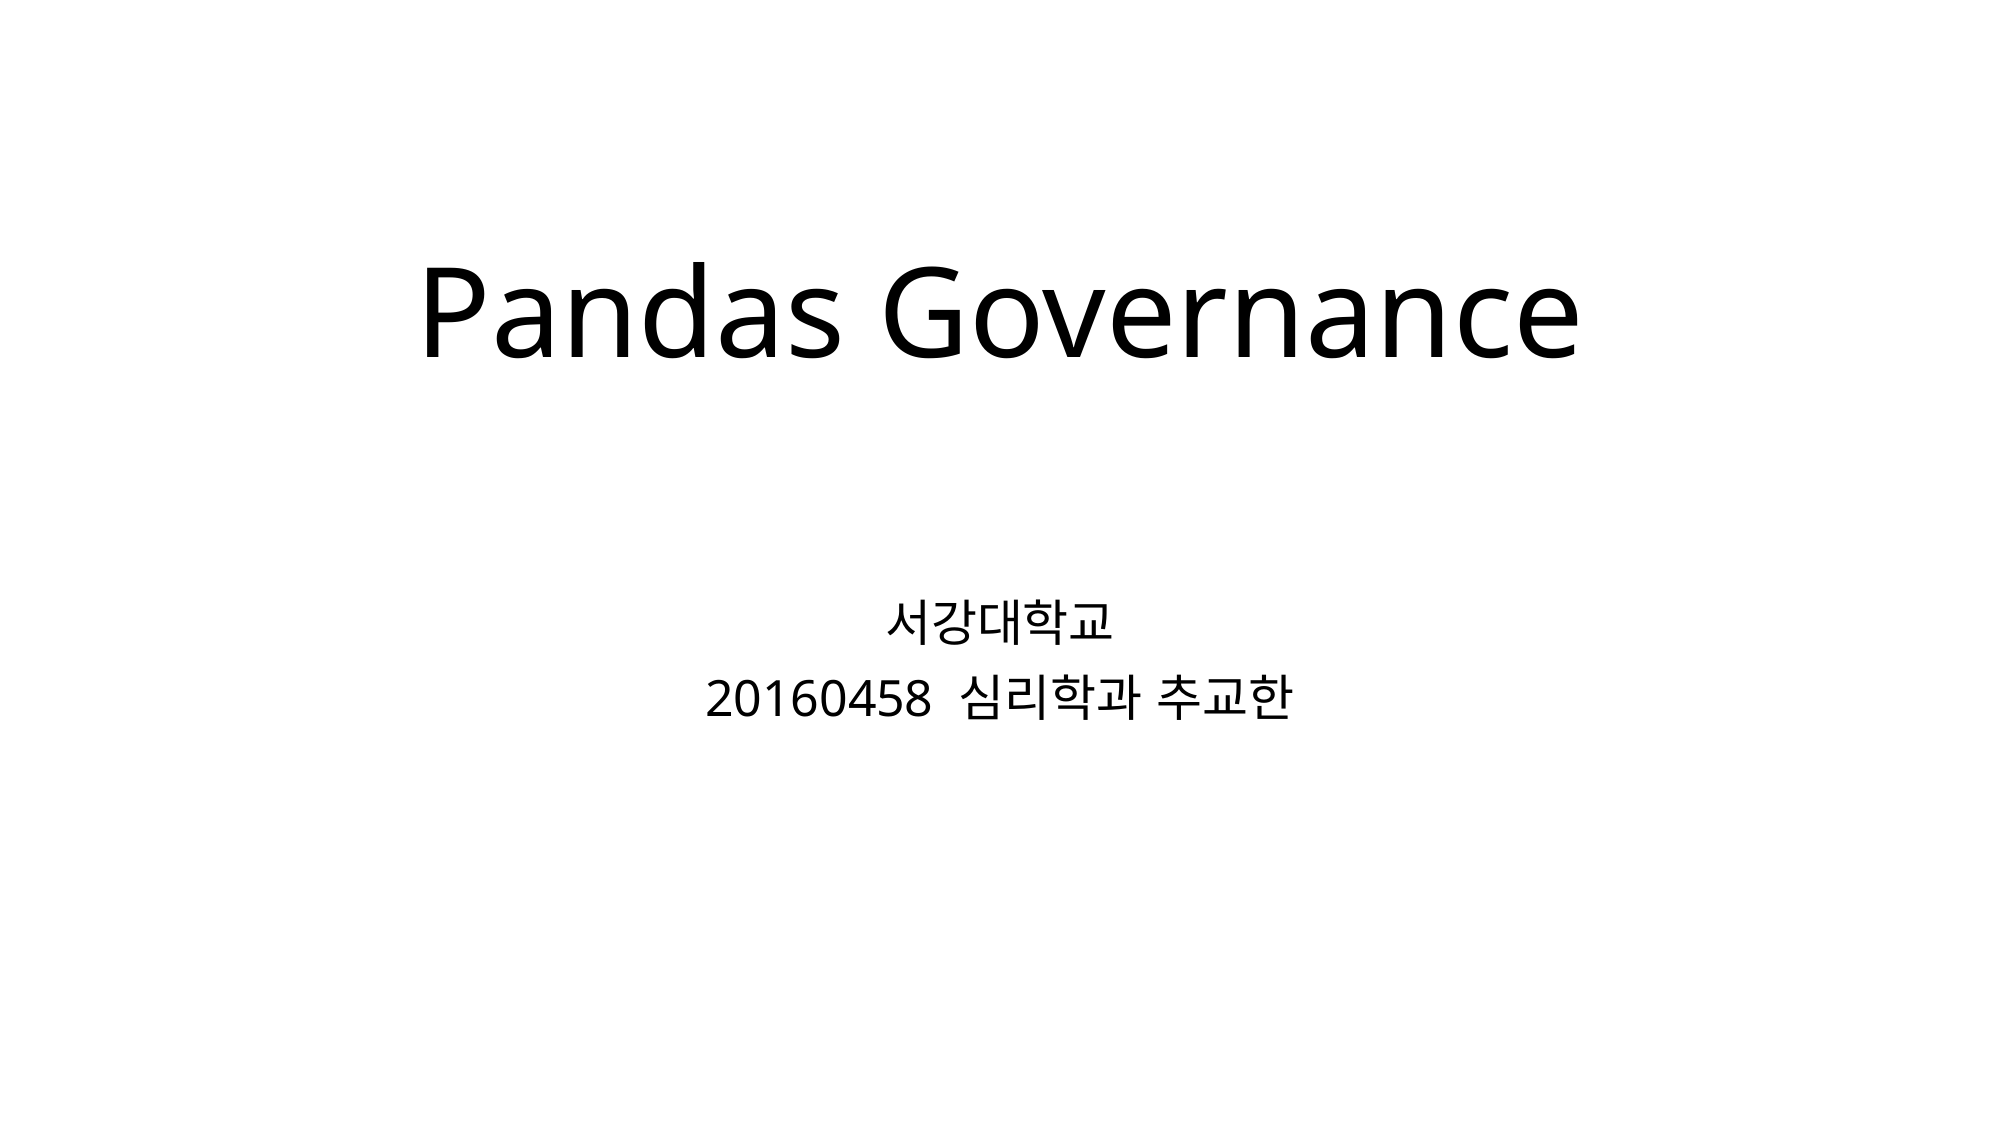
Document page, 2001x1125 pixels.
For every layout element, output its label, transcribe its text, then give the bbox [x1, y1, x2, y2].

title Pandas Governance [249, 0, 1750, 392]
subtitle 서강대학교 20160458 심리학과 추교한 [249, 590, 1750, 863]
